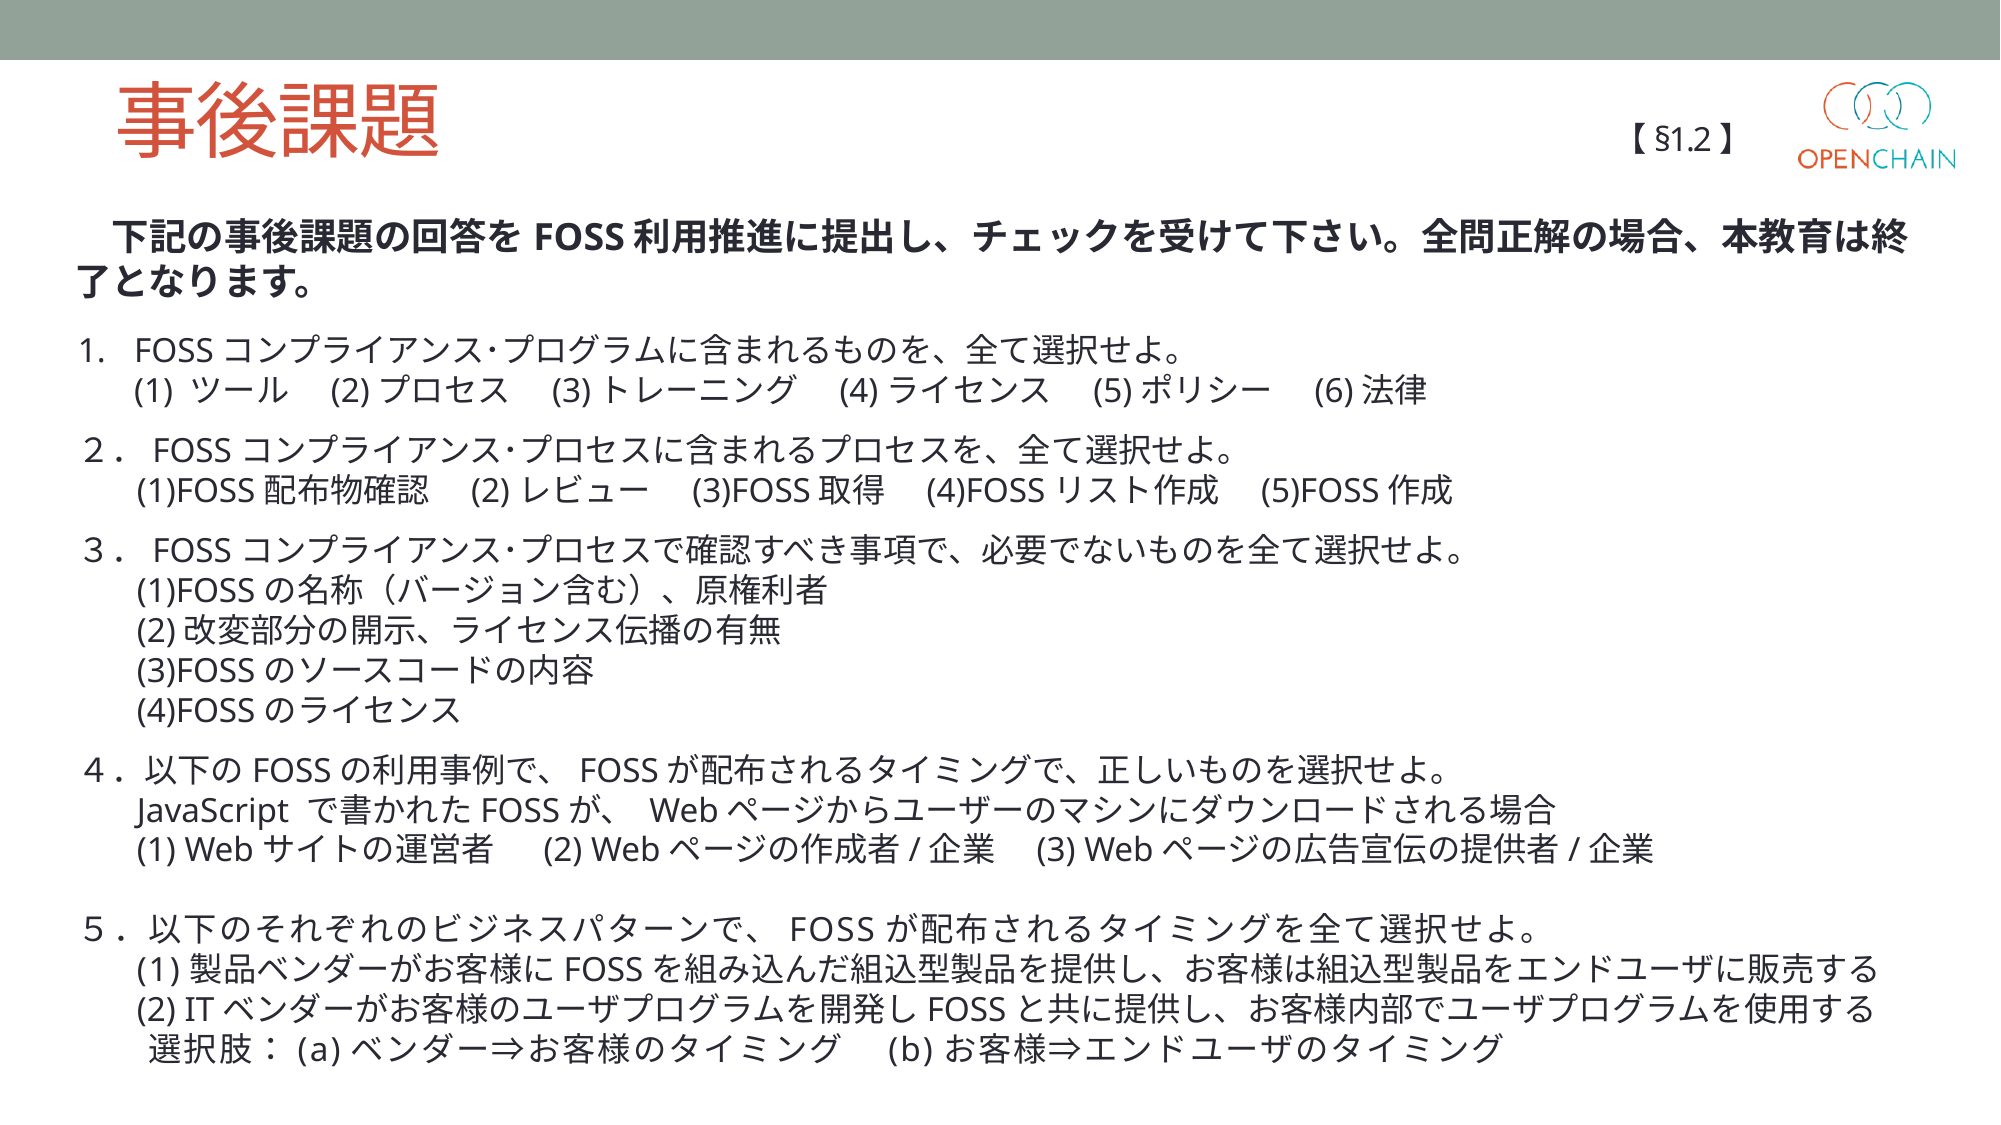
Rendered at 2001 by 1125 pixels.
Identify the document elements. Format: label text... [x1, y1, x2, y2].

picture [1900, 82, 1955, 169]
text_box 下記の事後課題の回答をFOSS利用推進に提出し、チェックを受けて下さい。全問正解の場合、本教育は終了となります。 [59, 205, 1941, 311]
title 事後課題 【§1.2】 [99, 36, 1900, 200]
text_box FOSSコンプライアンス･プログラムに含まれるものを、全て選択せよ。 (1) ツール (2)プロセス (3)トレーニング (4)ライセンス (5)ポリシー (6)法律 ２．FOSSコンプライアンス･プロセスに含まれるプロセスを、全て選択せよ。 (1)FOSS配布物確認 (2)レビュー (3)FOSS取得 (4)FOSSリスト作成 (5)FOSS作成 ３．FOSSコンプライアンス･プロセスで確認すべき事項で、必要でないものを全て選択せよ。 (1)FOSSの名称（バージョン含む）、原権利者 (2)改変部分の開示、ライセンス伝播の有無 (3)FOSSのソースコードの内容 (4)FOSSのライセンス ４．以下のFOSSの利用事例で、FOSSが配布されるタイミングで、正しいものを選択せよ。 JavaScript で書かれたFOSSが、 Webページからユーザーのマシンにダウンロードされる場合 (1) Webサイトの運営者 (2) Webページの作成者/企業 (3) Webページの広告宣伝の提供者/企業 ５．以下のそれぞれのビジネスパターンで、FOSSが配布されるタイミングを全て選択せよ。 (1)製品ベンダーがお客様にFOSSを組み込んだ組込型製品を提供し、お客様は組込型製品をエンドユーザに販売する (2) ITベンダーがお客様のユーザプログラムを開発しFOSSと共に提供し、お客様内部でユーザプログラムを使用する 選択肢：(a)ベンダー⇒お客様のタイミング (b)お客様⇒エンドユーザのタイミング [77, 323, 1941, 1082]
